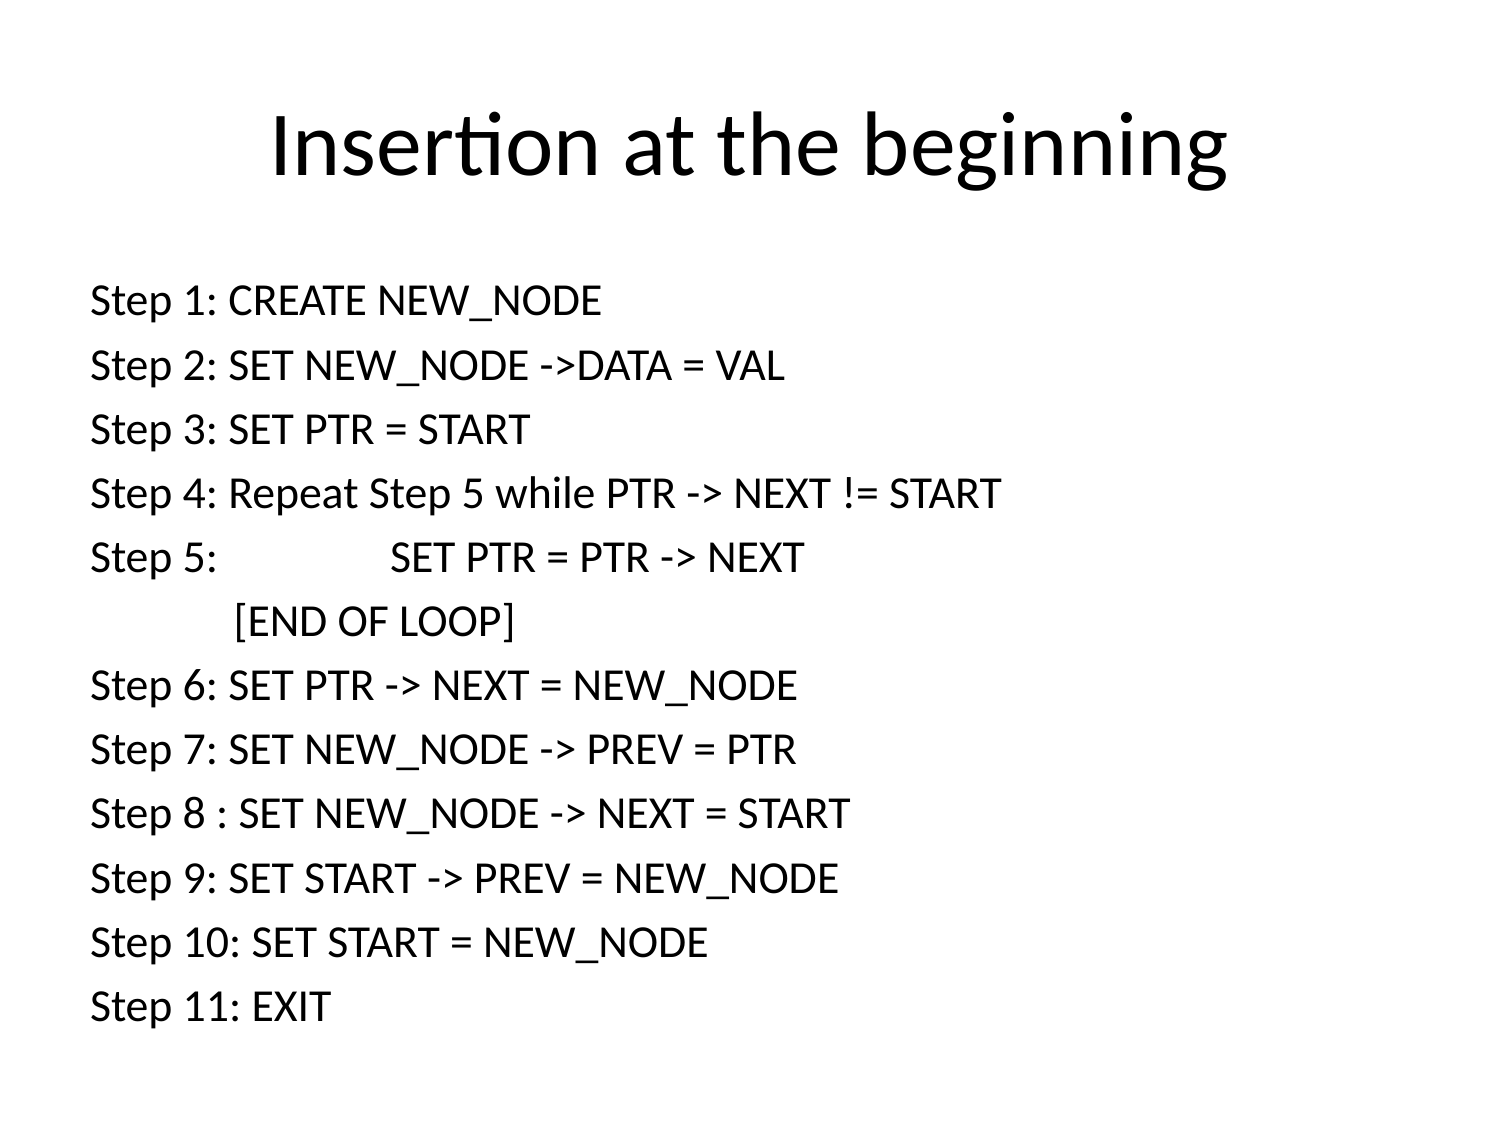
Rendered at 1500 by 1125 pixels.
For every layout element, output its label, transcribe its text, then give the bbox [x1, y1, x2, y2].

list Step 1: CREATE NEW_NODE Step 2: SET NEW_NODE ->DATA = VAL Step 3: SET PTR = START Step 4: Repeat Step 5 while PTR -> NEXT != START Step 5: SET PTR = PTR -> NEXT [END OF LOOP] Step 6: SET PTR -> NEXT = NEW_NODE Step 7: SET NEW_NODE -> PREV = PTR Step 8 : SET NEW_NODE -> NEXT = START Step 9: SET START -> PREV = NEW_NODE Step 10: SET START = NEW_NODE Step 11: EXIT [75, 262, 1425, 1005]
title Insertion at the beginning [75, 45, 1425, 233]
